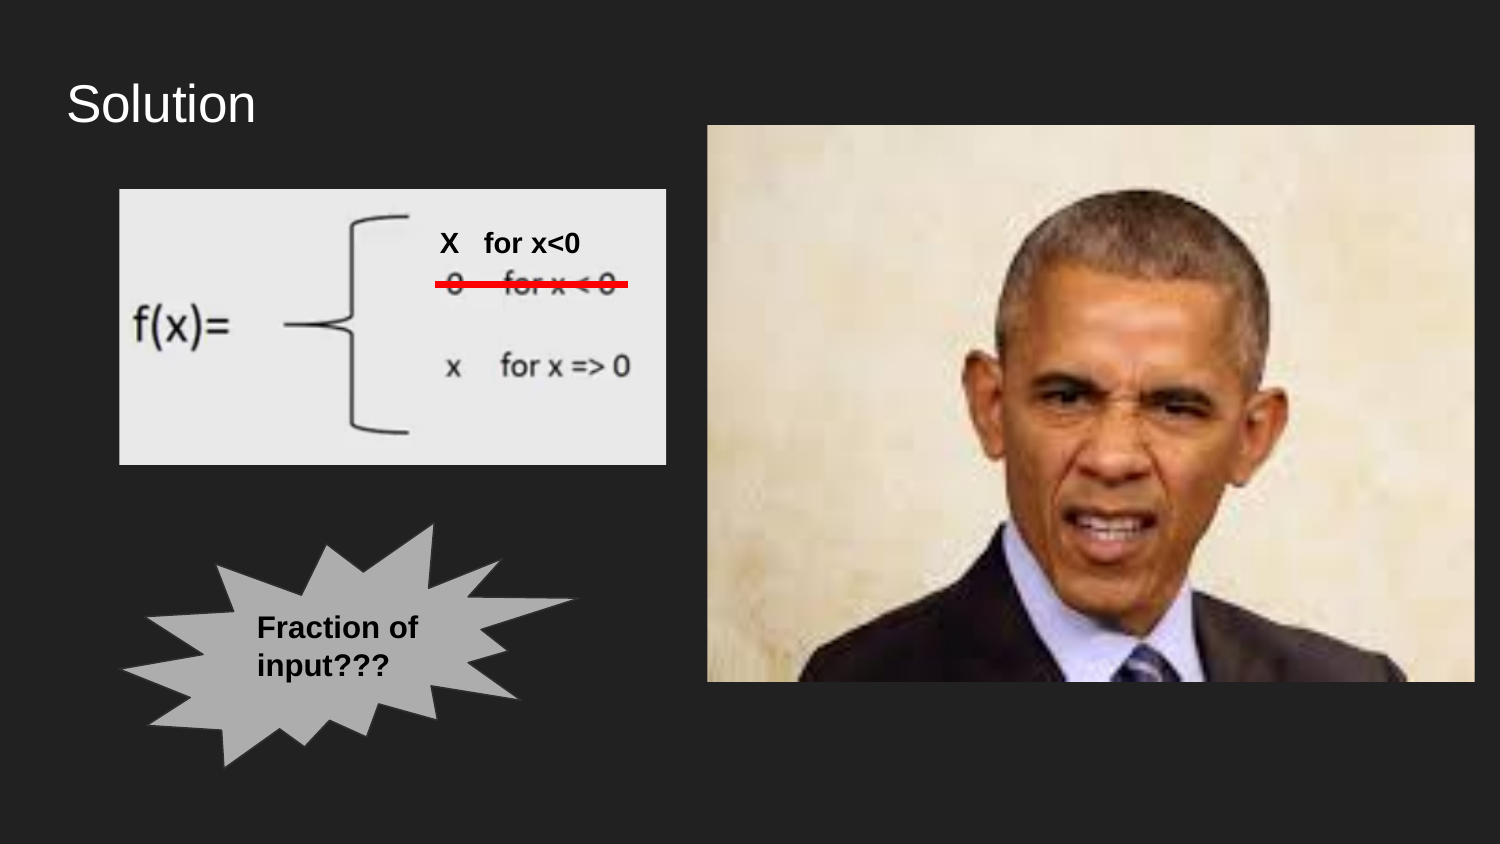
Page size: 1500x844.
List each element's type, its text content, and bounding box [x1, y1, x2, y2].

title Solution [51, 54, 1449, 149]
picture [707, 124, 1475, 682]
text_box [119, 563, 438, 769]
picture [119, 188, 667, 466]
text_box Fraction of input??? [241, 592, 436, 698]
text_box [302, 522, 580, 701]
